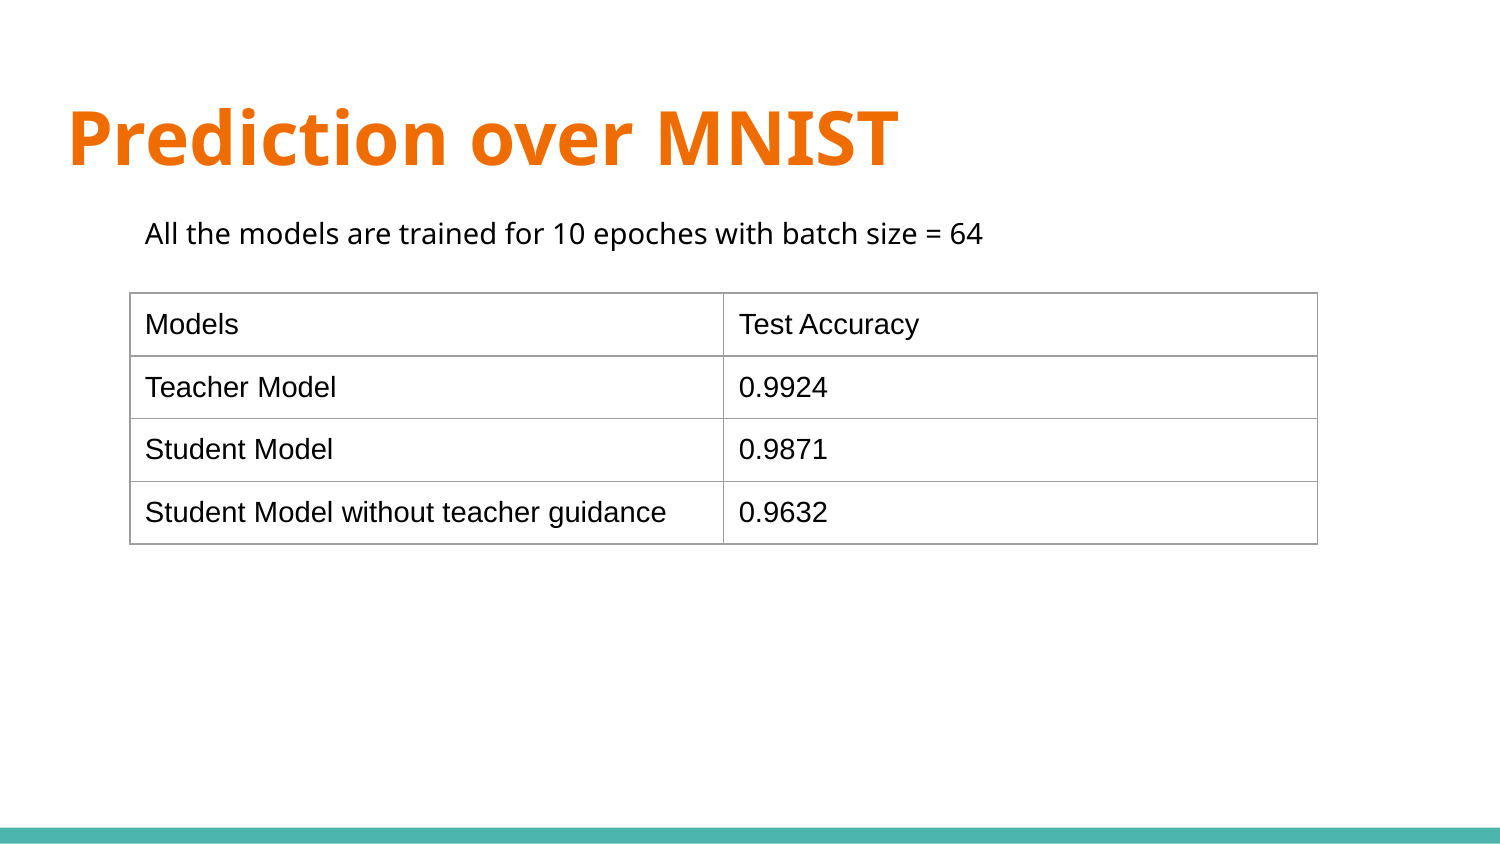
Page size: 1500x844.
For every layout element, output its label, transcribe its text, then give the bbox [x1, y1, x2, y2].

table_cell Student Model without teacher guidance [131, 482, 723, 543]
title Prediction over MNIST [51, 75, 1449, 192]
table_header Test Accuracy [724, 294, 1317, 355]
table_cell Teacher Model [131, 357, 723, 418]
text_box All the models are trained for 10 epoches with batch size = 64 [129, 200, 1174, 292]
table_cell Student Model [131, 419, 723, 481]
table_header Models [131, 294, 723, 355]
table_cell 0.9924 [724, 357, 1317, 418]
table_cell 0.9632 [724, 482, 1317, 543]
table_cell 0.9871 [724, 419, 1317, 481]
